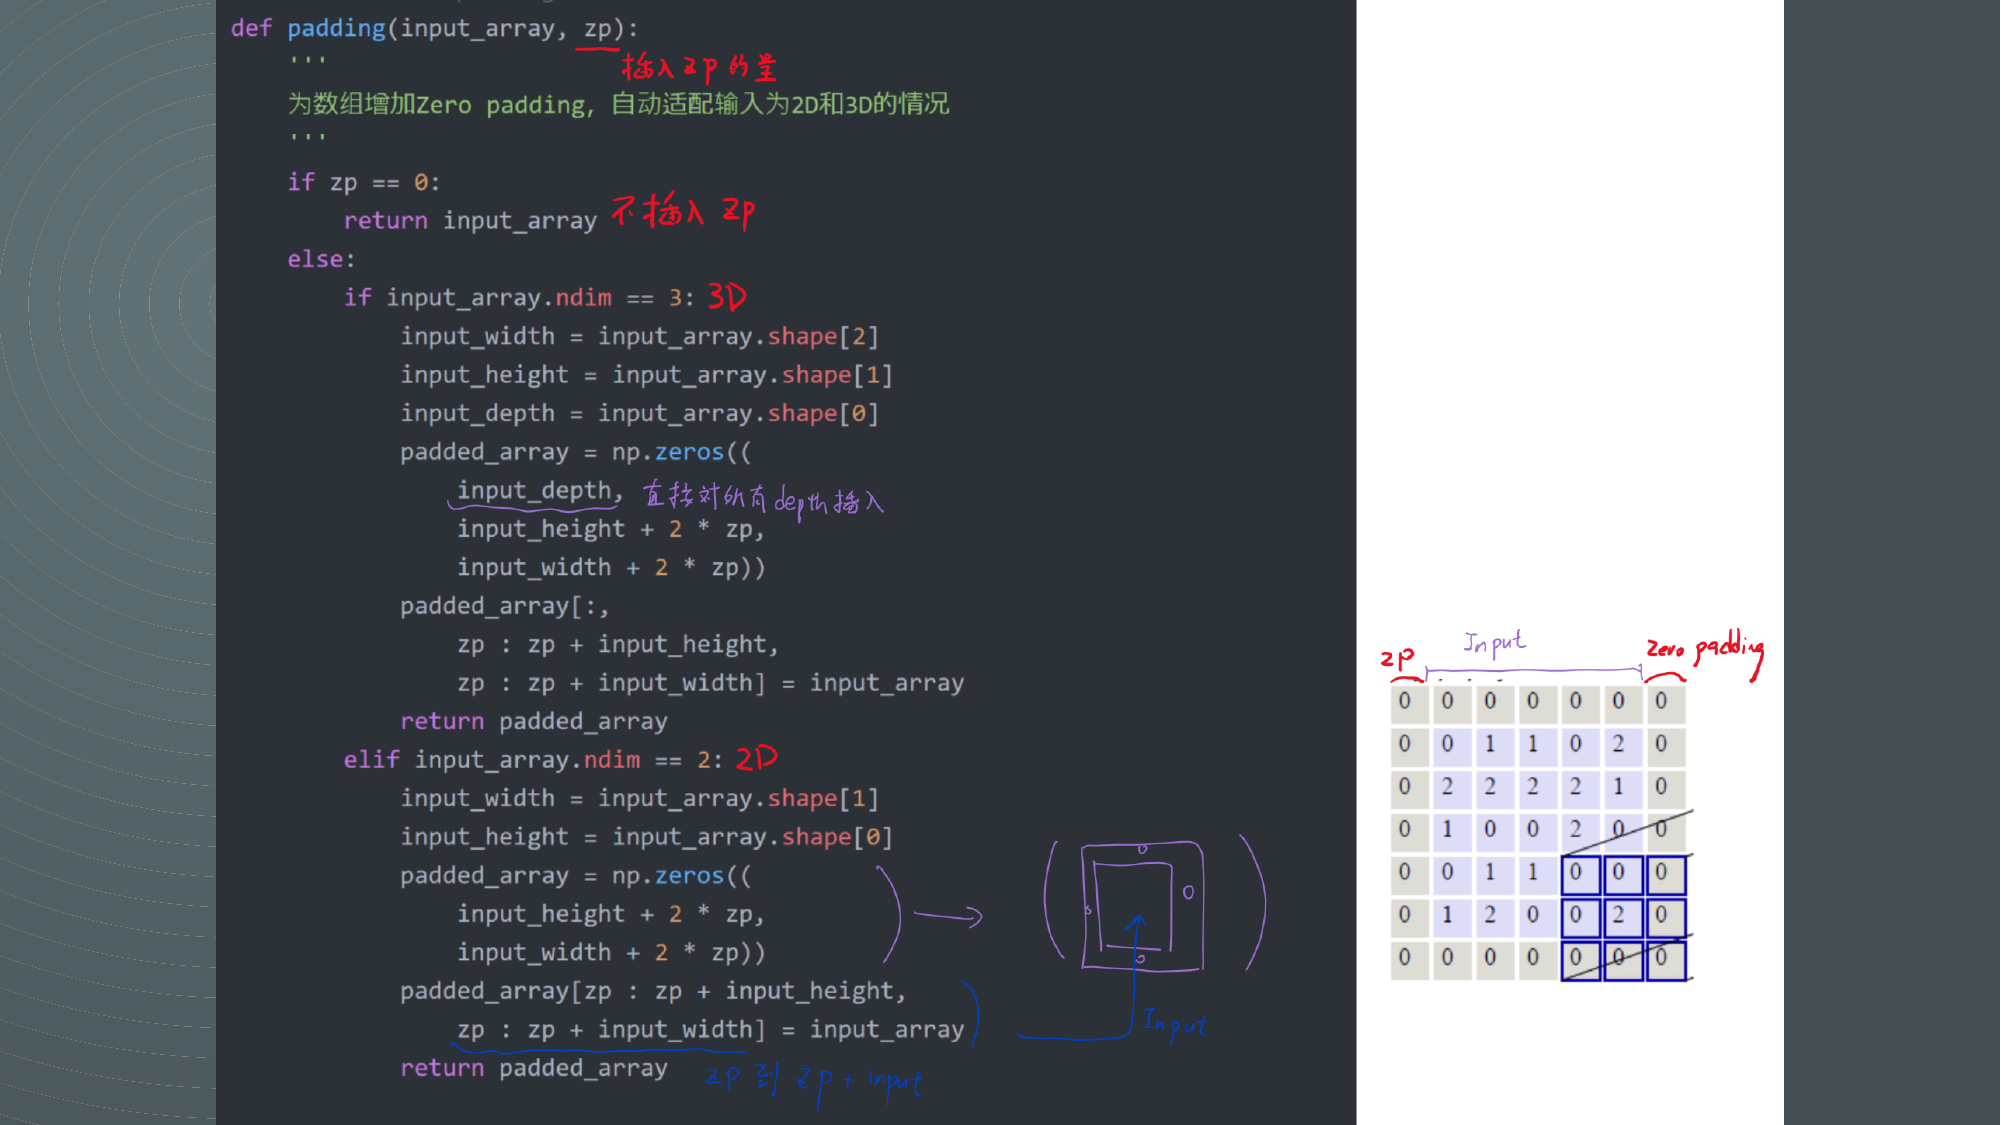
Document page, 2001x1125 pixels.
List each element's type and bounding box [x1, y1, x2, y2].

picture [216, 0, 1784, 1125]
